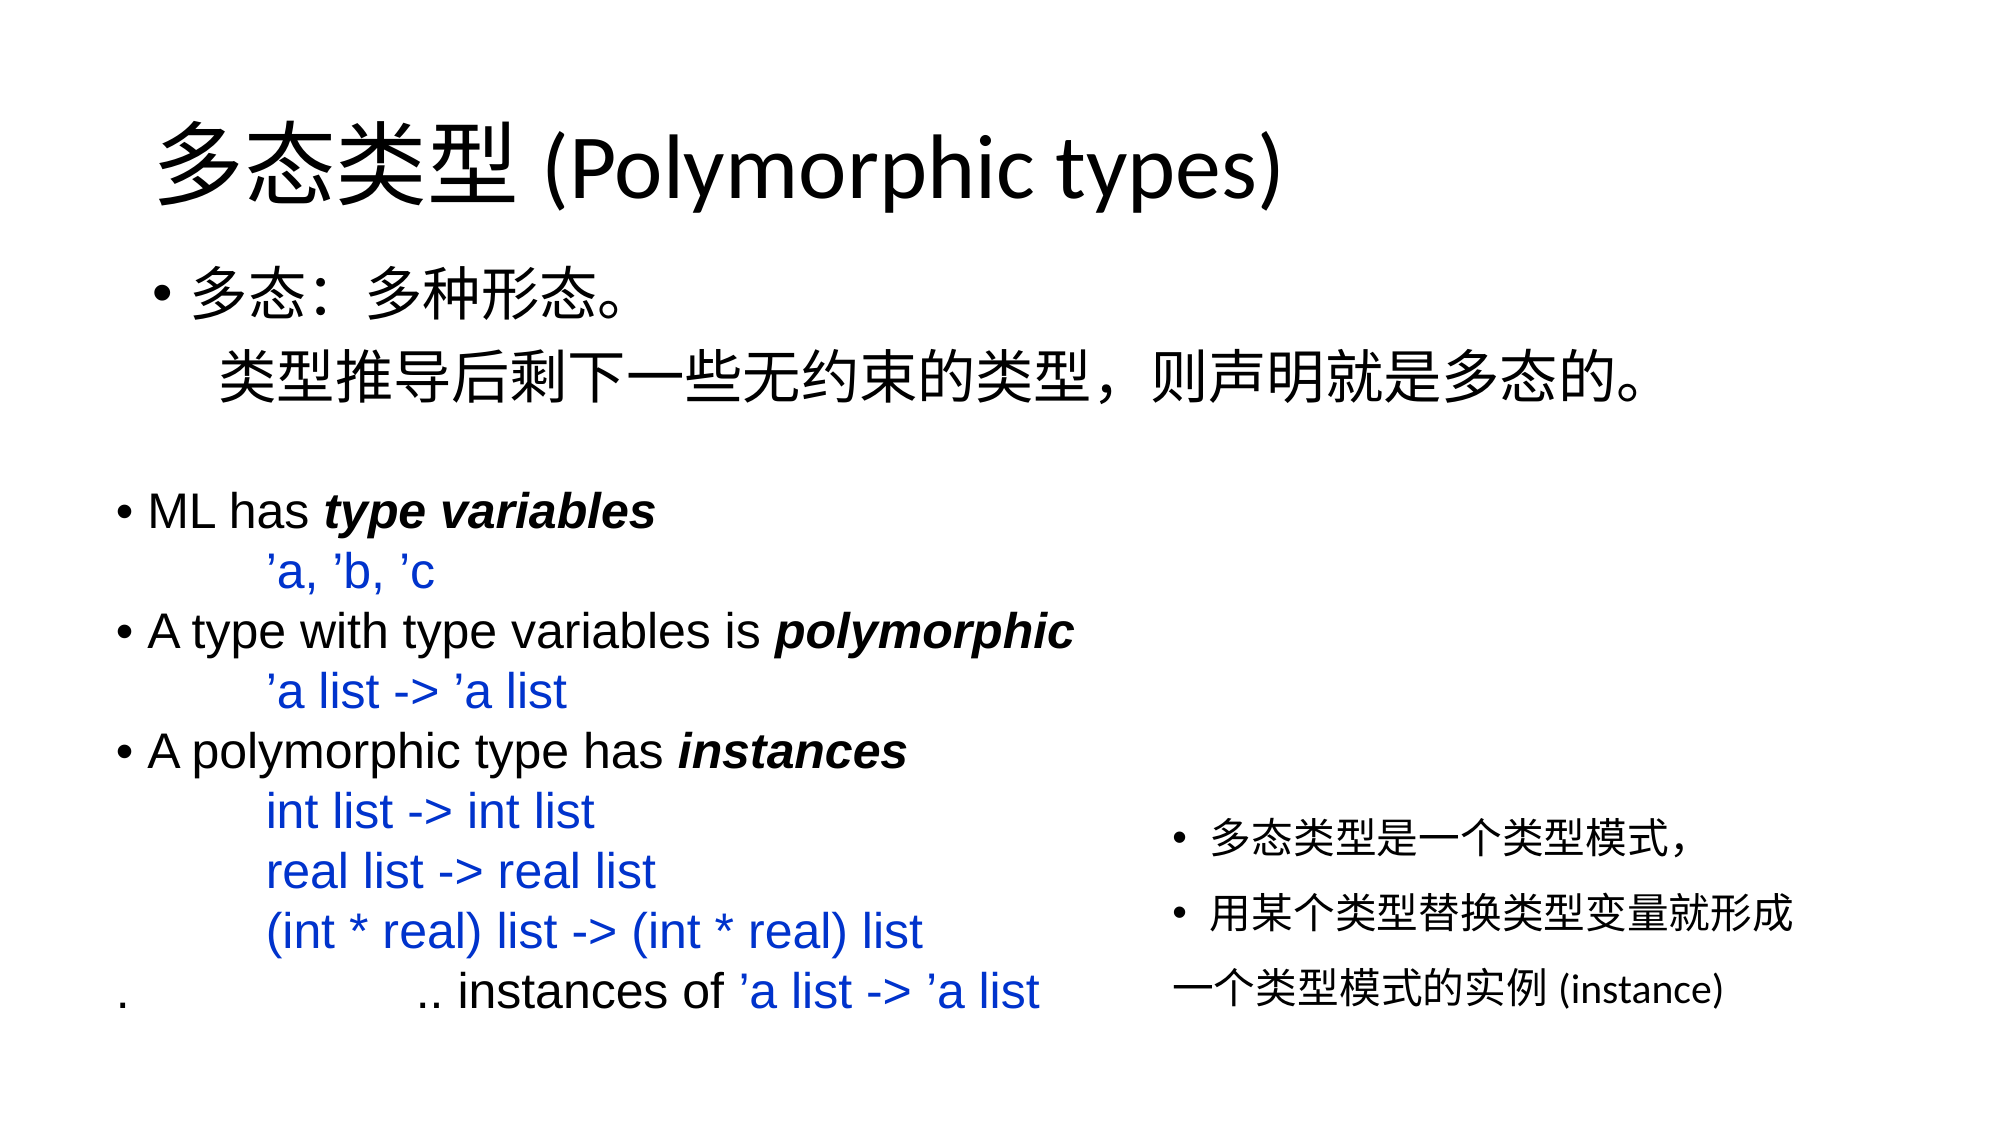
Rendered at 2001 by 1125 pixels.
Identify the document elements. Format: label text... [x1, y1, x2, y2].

list 多态：多种形态。 类型推导后剩下一些无约束的类型，则声明就是多态的。 [137, 257, 1863, 437]
text_box • ML has type variables ’a, ’b, ’c • A type with type variables is polymorphic ’a list -> ’a list • A polymorphic type has instances int list -> int list real list -> real list (int * real) list -> (int * real) list . .. instances of ’a list -> ’a list [101, 470, 1158, 1026]
title 多态类型(Polymorphic types) [137, 59, 1863, 257]
text_box 多态类型是一个类型模式， 用某个类型替换类型变量就形成 一个类型模式的实例(instance) [1157, 779, 1882, 1020]
